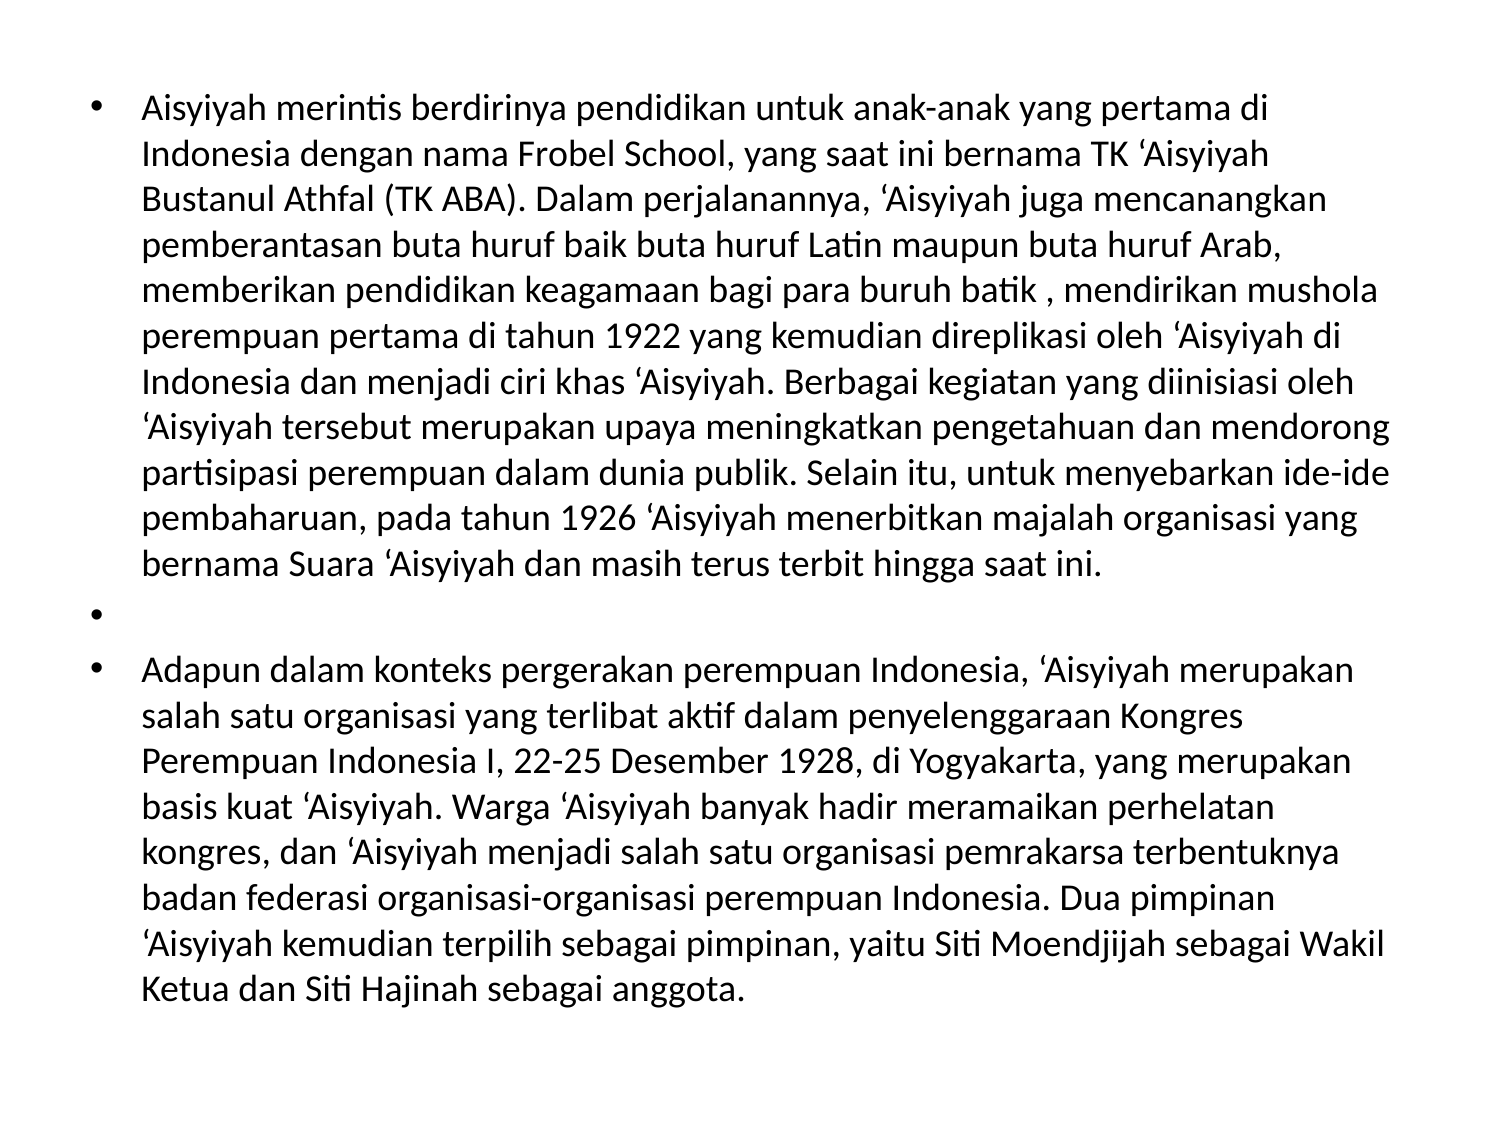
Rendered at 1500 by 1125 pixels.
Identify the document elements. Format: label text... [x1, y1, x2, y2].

list Aisyiyah merintis berdirinya pendidikan untuk anak-anak yang pertama di Indonesia dengan nama Frobel School, yang saat ini bernama TK ‘Aisyiyah Bustanul Athfal (TK ABA). Dalam perjalanannya, ‘Aisyiyah juga mencanangkan pemberantasan buta huruf baik buta huruf Latin maupun buta huruf Arab, memberikan pendidikan keagamaan bagi para buruh batik , mendirikan mushola perempuan pertama di tahun 1922 yang kemudian direplikasi oleh ‘Aisyiyah di Indonesia dan menjadi ciri khas ‘Aisyiyah. Berbagai kegiatan yang diinisiasi oleh ‘Aisyiyah tersebut merupakan upaya meningkatkan pengetahuan dan mendorong partisipasi perempuan dalam dunia publik. Selain itu, untuk menyebarkan ide-ide pembaharuan, pada tahun 1926 ‘Aisyiyah menerbitkan majalah organisasi yang bernama Suara ‘Aisyiyah dan masih terus terbit hingga saat ini. Adapun dalam konteks pergerakan perempuan Indonesia, ‘Aisyiyah merupakan salah satu organisasi yang terlibat aktif dalam penyelenggaraan Kongres Perempuan Indonesia I, 22-25 Desember 1928, di Yogyakarta, yang merupakan basis kuat ‘Aisyiyah. Warga ‘Aisyiyah banyak hadir meramaikan perhelatan kongres, dan ‘Aisyiyah menjadi salah satu organisasi pemrakarsa terbentuknya badan federasi organisasi-organisasi perempuan Indonesia. Dua pimpinan ‘Aisyiyah kemudian terpilih sebagai pimpinan, yaitu Siti Moendjijah sebagai Wakil Ketua dan Siti Hajinah sebagai anggota. [75, 75, 1425, 1050]
